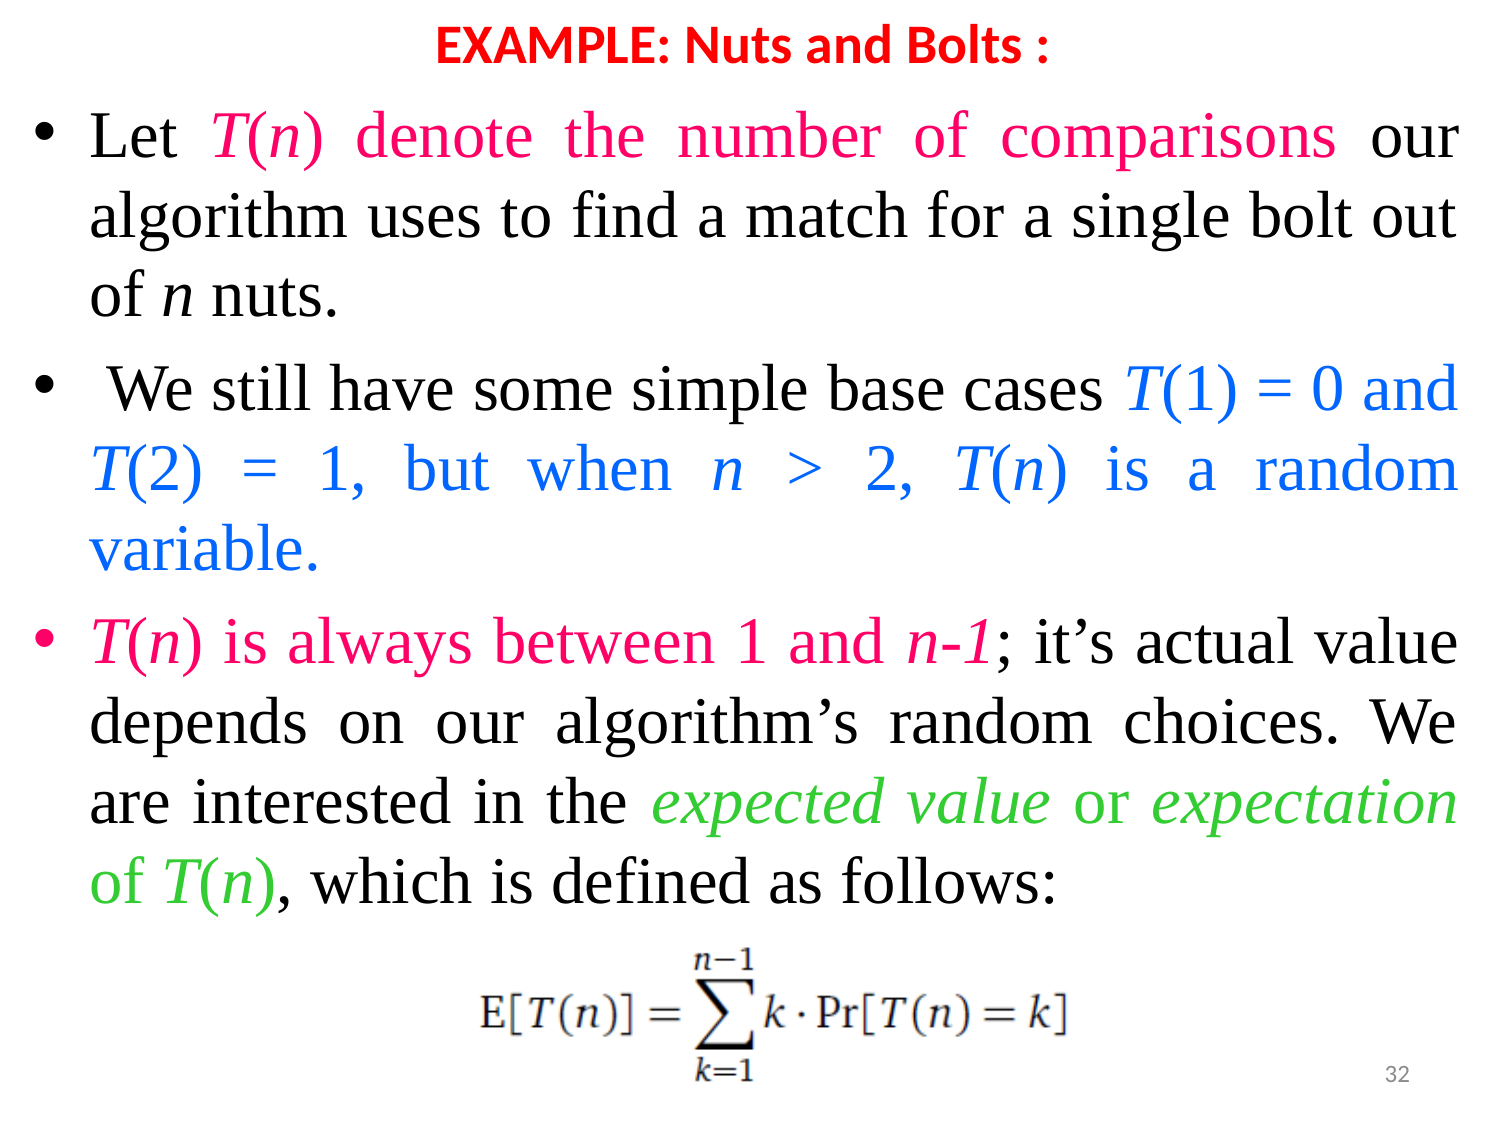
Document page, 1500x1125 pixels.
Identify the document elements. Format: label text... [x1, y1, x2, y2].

list Let T(n) denote the number of comparisons our algorithm uses to find a match for a single bolt out of n nuts. We still have some simple base cases T(1) = 0 and T(2) = 1, but when n > 2, T(n) is a random variable. T(n) is always between 1 and n-1; it’s actual value depends on our algorithm’s random choices. We are interested in the expected value or expectation of T(n), which is defined as follows: [17, 82, 1475, 1100]
slide_number 32 [1113, 1042, 1425, 1103]
picture [437, 937, 1110, 1101]
title EXAMPLE: Nuts and Bolts : [12, 0, 1475, 83]
